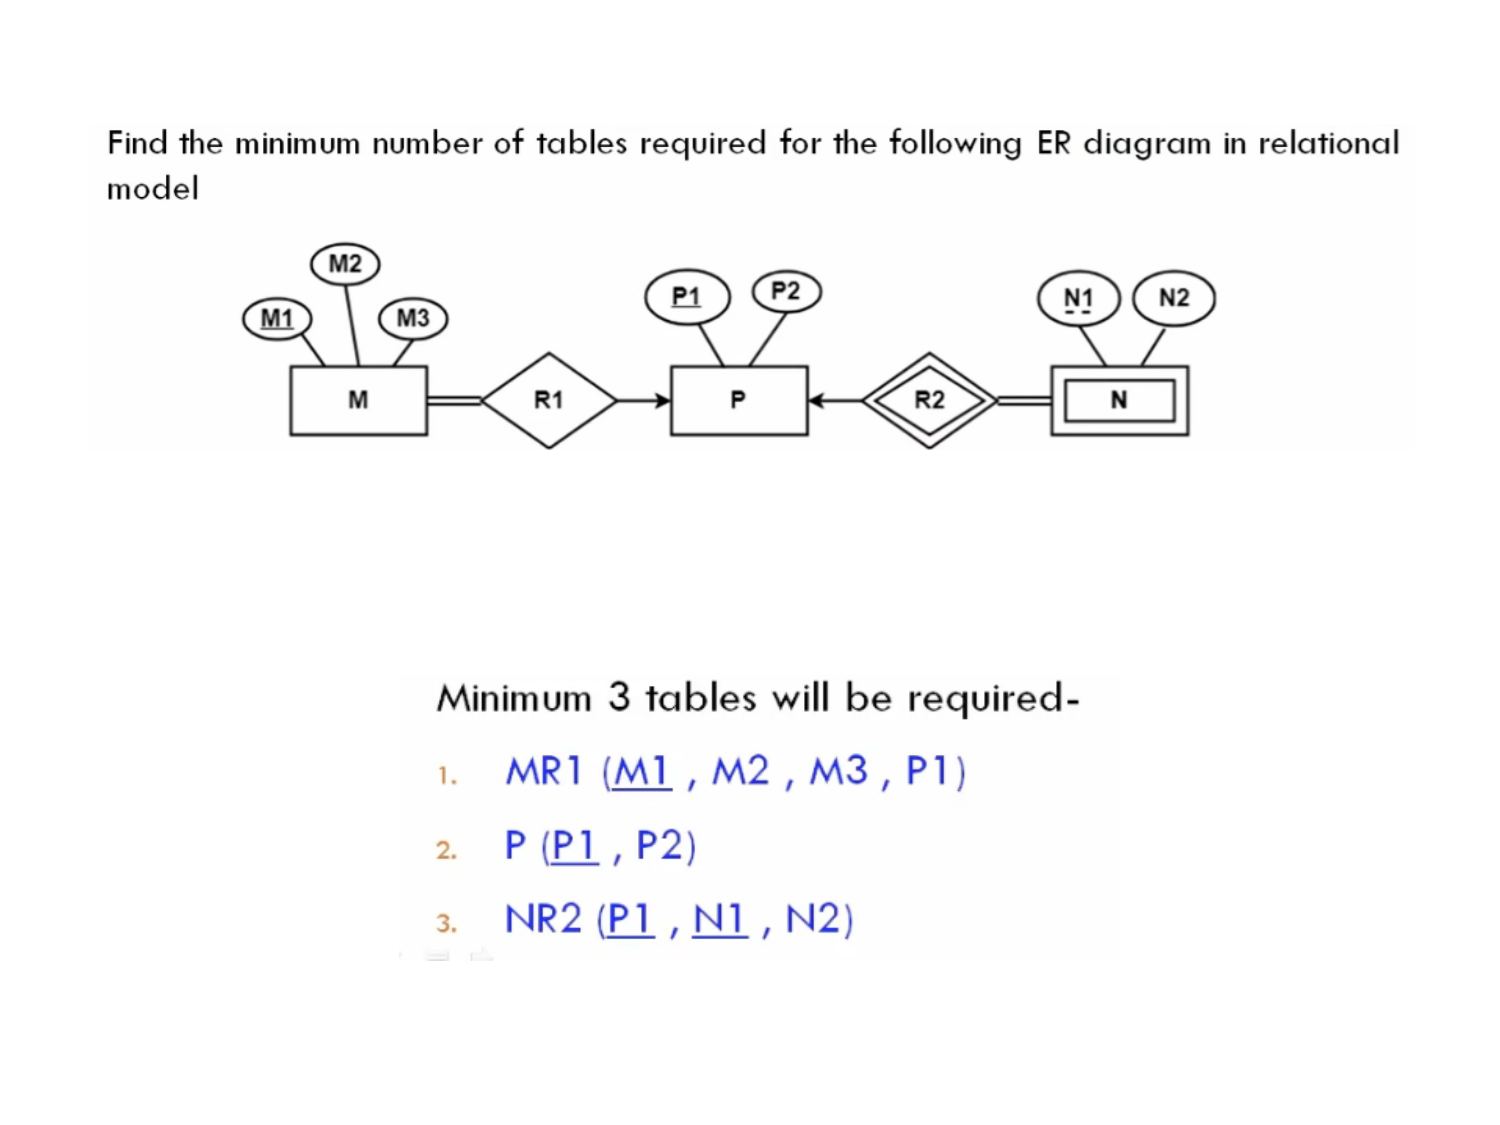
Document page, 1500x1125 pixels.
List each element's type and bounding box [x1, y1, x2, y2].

picture [87, 124, 1416, 451]
picture [399, 674, 1121, 962]
